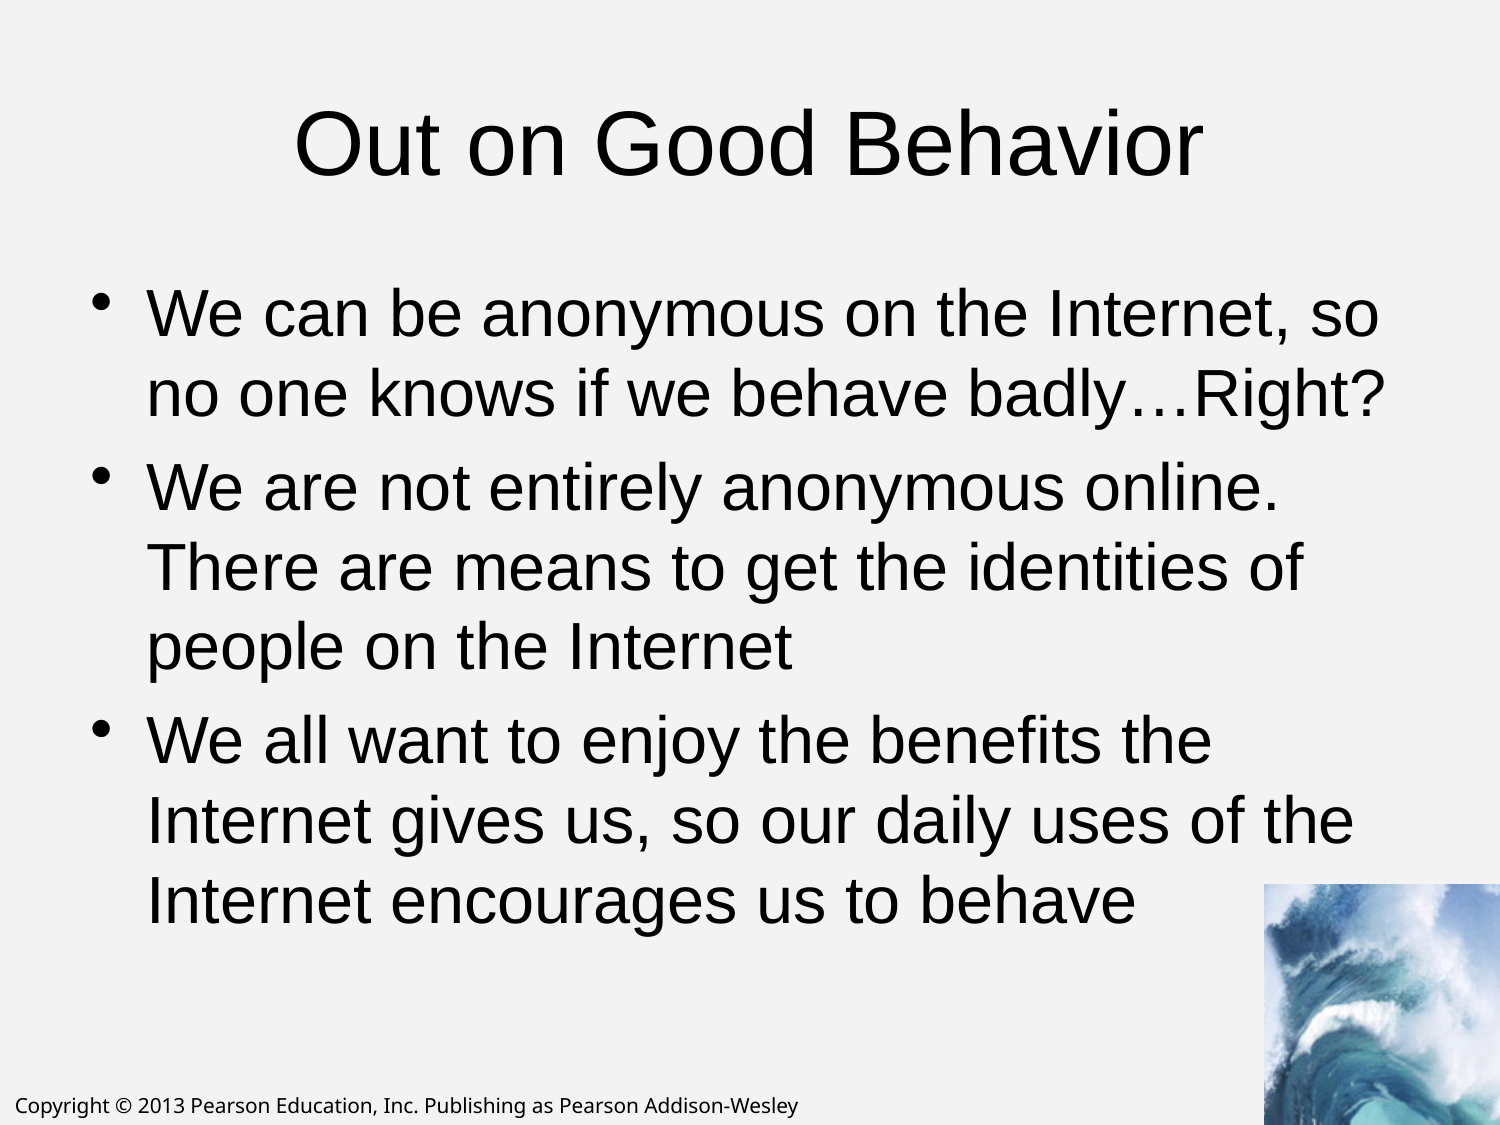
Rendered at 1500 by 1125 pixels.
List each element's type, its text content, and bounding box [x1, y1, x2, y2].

picture [1264, 884, 1500, 1125]
title Out on Good Behavior [74, 44, 1426, 233]
list We can be anonymous on the Internet, so no one knows if we behave badly…Right? We are not entirely anonymous online. There are means to get the identities of people on the Internet We all want to enjoy the benefits the Internet gives us, so our daily uses of the Internet encourages us to behave [74, 262, 1426, 1006]
